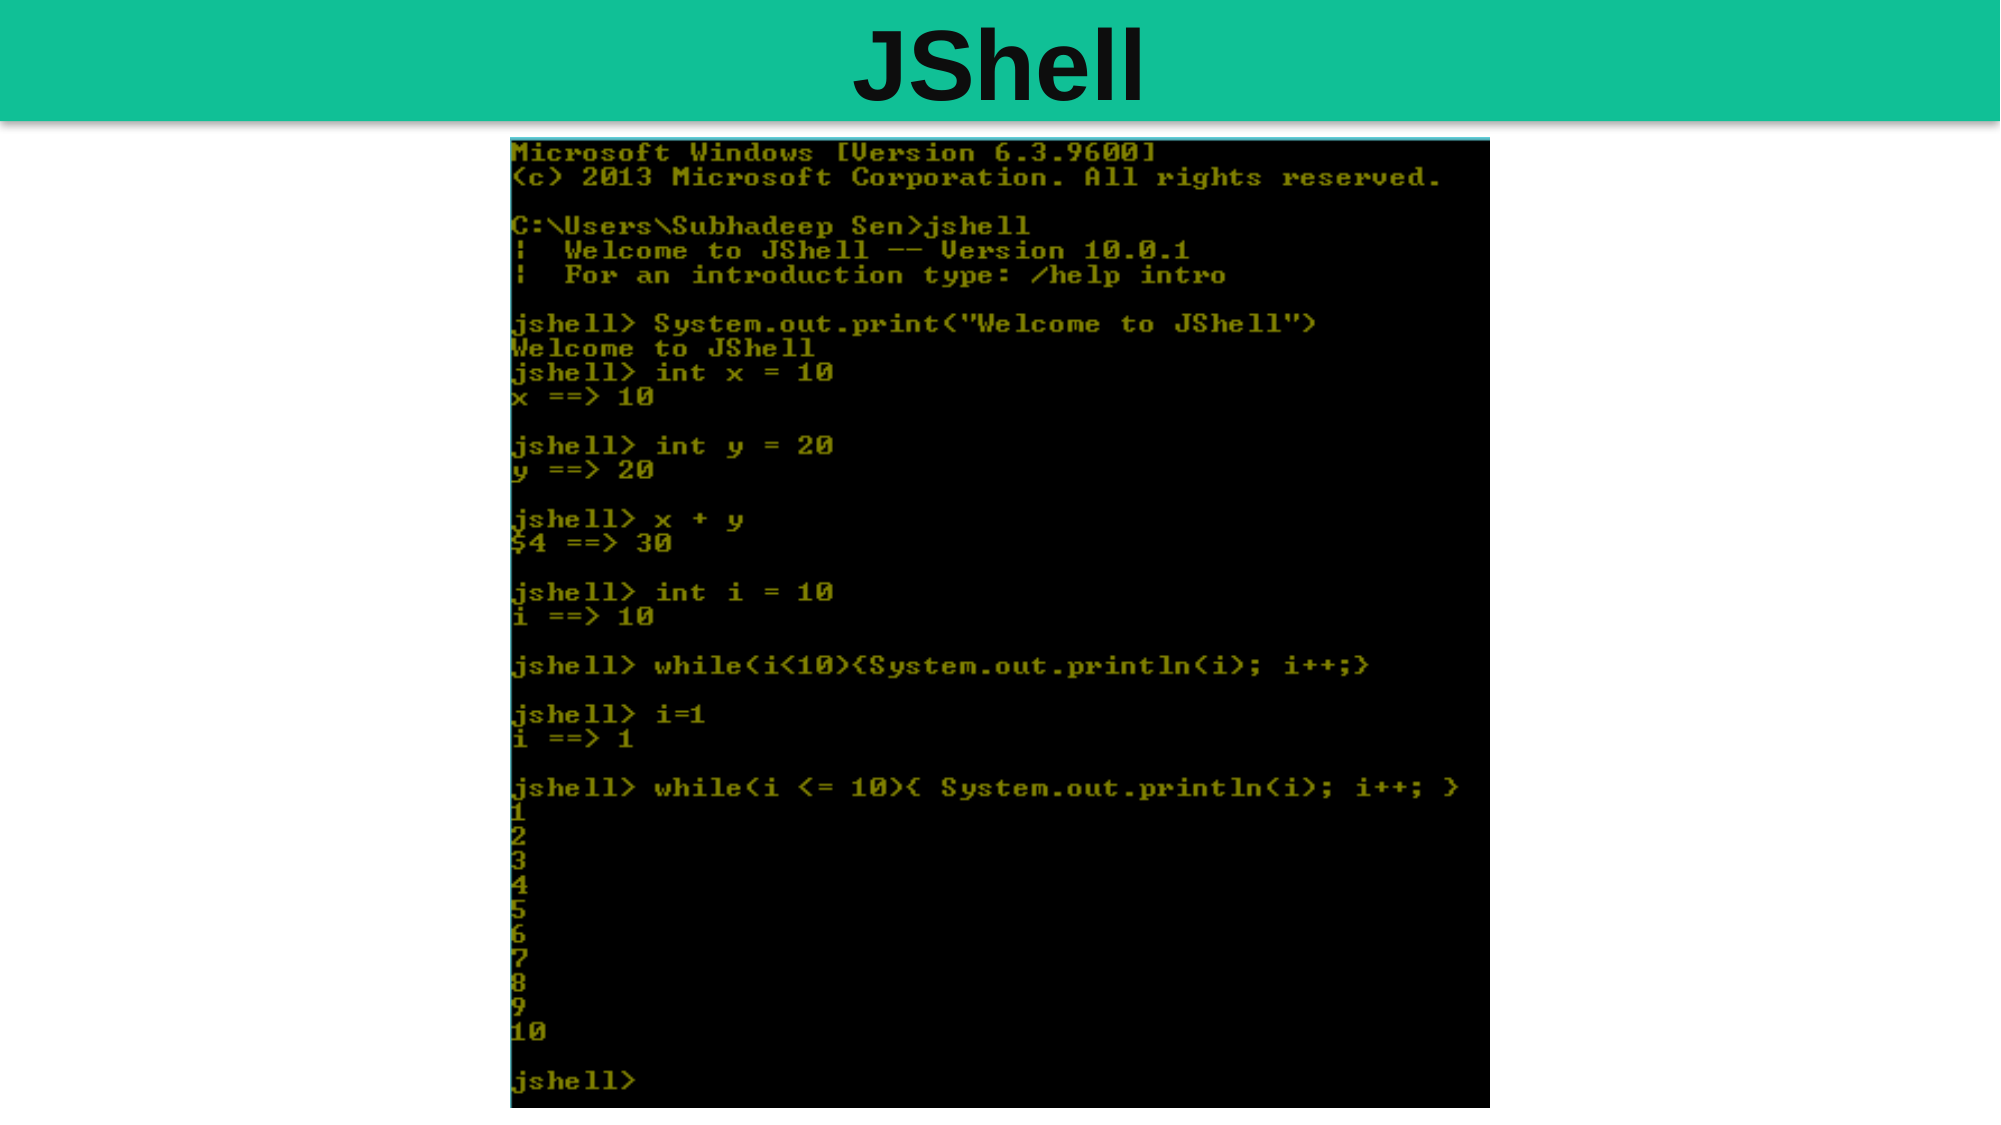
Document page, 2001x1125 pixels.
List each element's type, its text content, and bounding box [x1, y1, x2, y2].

picture [510, 137, 1490, 1108]
text_box JShell [0, 0, 2000, 122]
